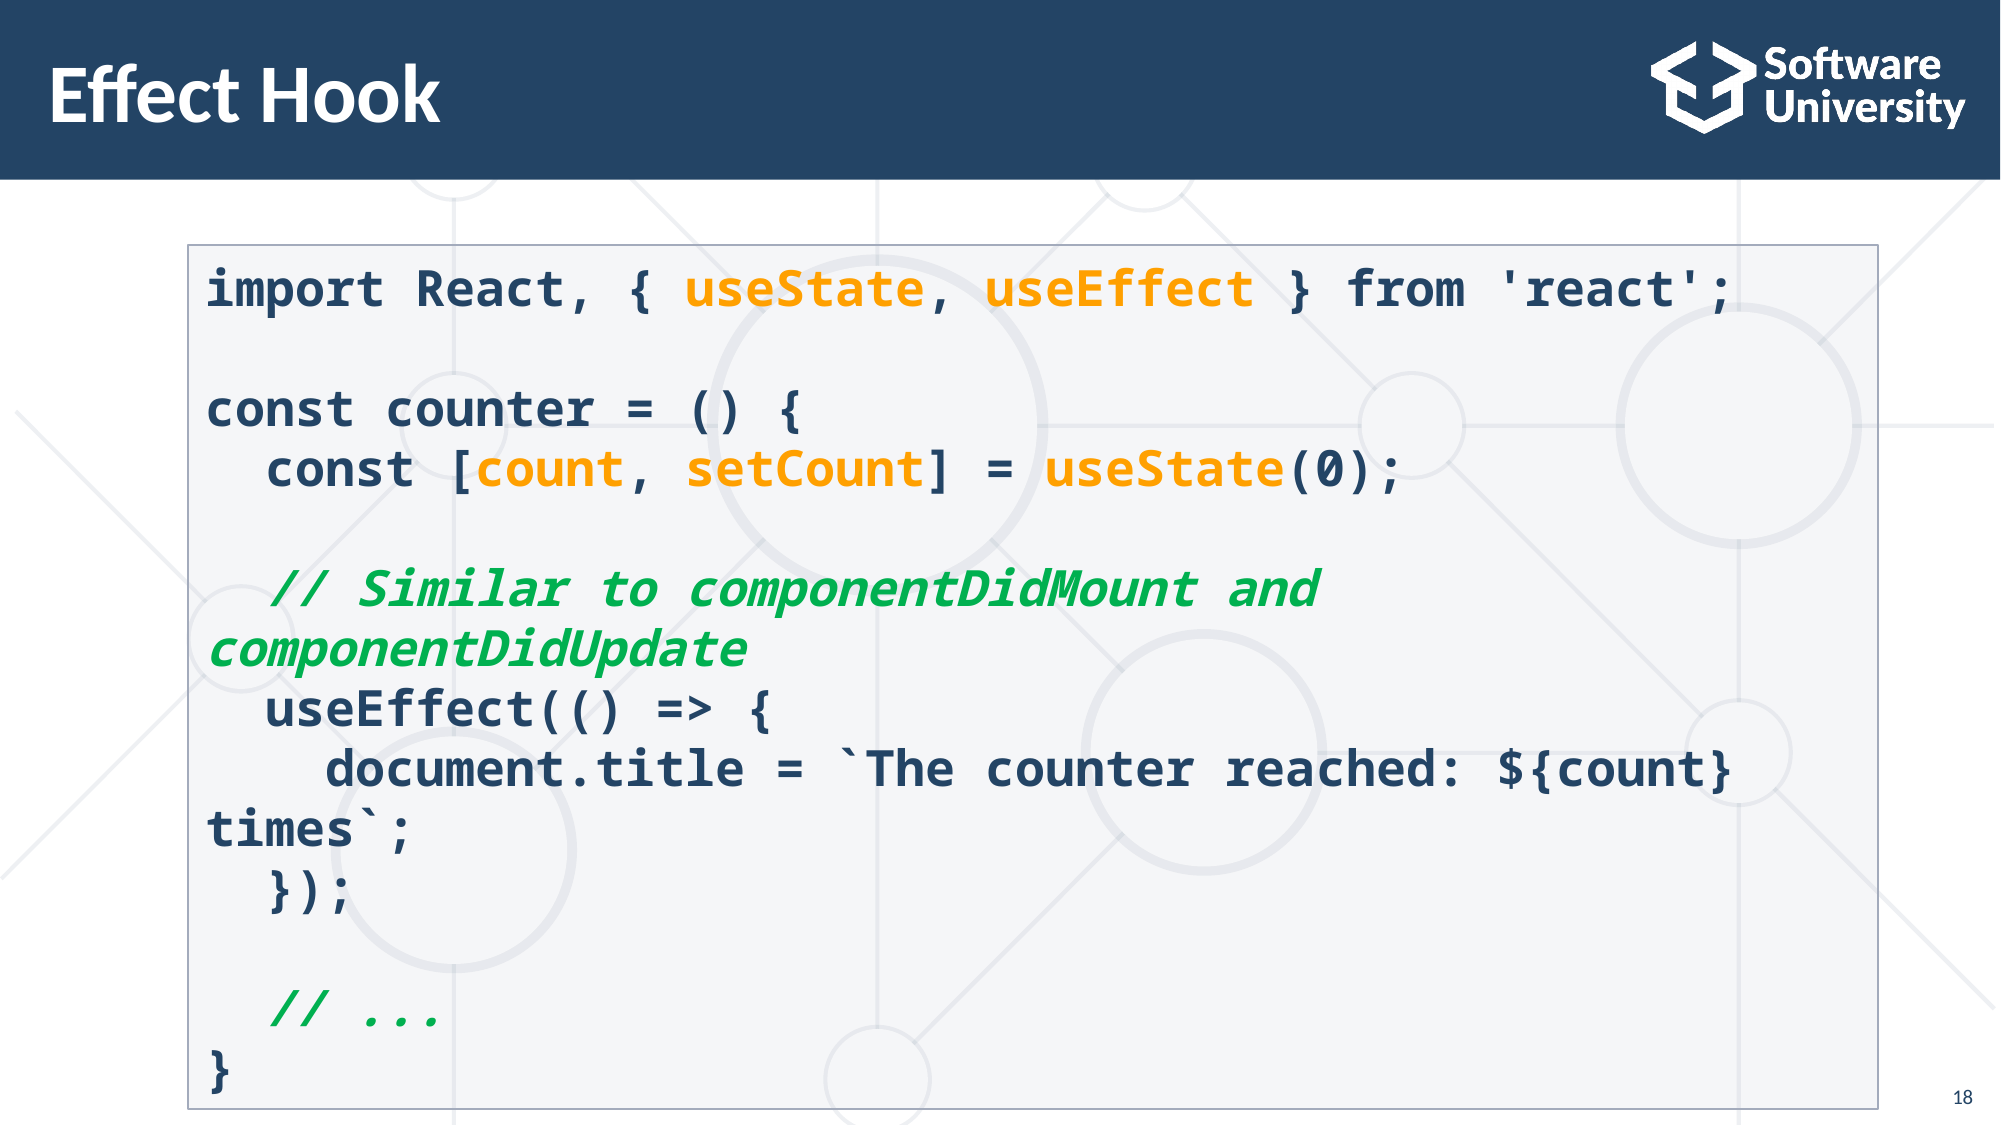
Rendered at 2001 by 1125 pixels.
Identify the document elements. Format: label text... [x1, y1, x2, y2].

slide_number 18 [1927, 1067, 1989, 1117]
text_box import React, { useState, useEffect } from 'react'; const counter = () { const [count, setCount] = useState(0); // Similar to componentDidMount and componentDidUpdate useEffect(() => { document.title = `The counter reached: ${count} times`; }); // ... } [187, 245, 1879, 1109]
picture [1651, 41, 1966, 134]
title Effect Hook [31, 16, 1625, 162]
